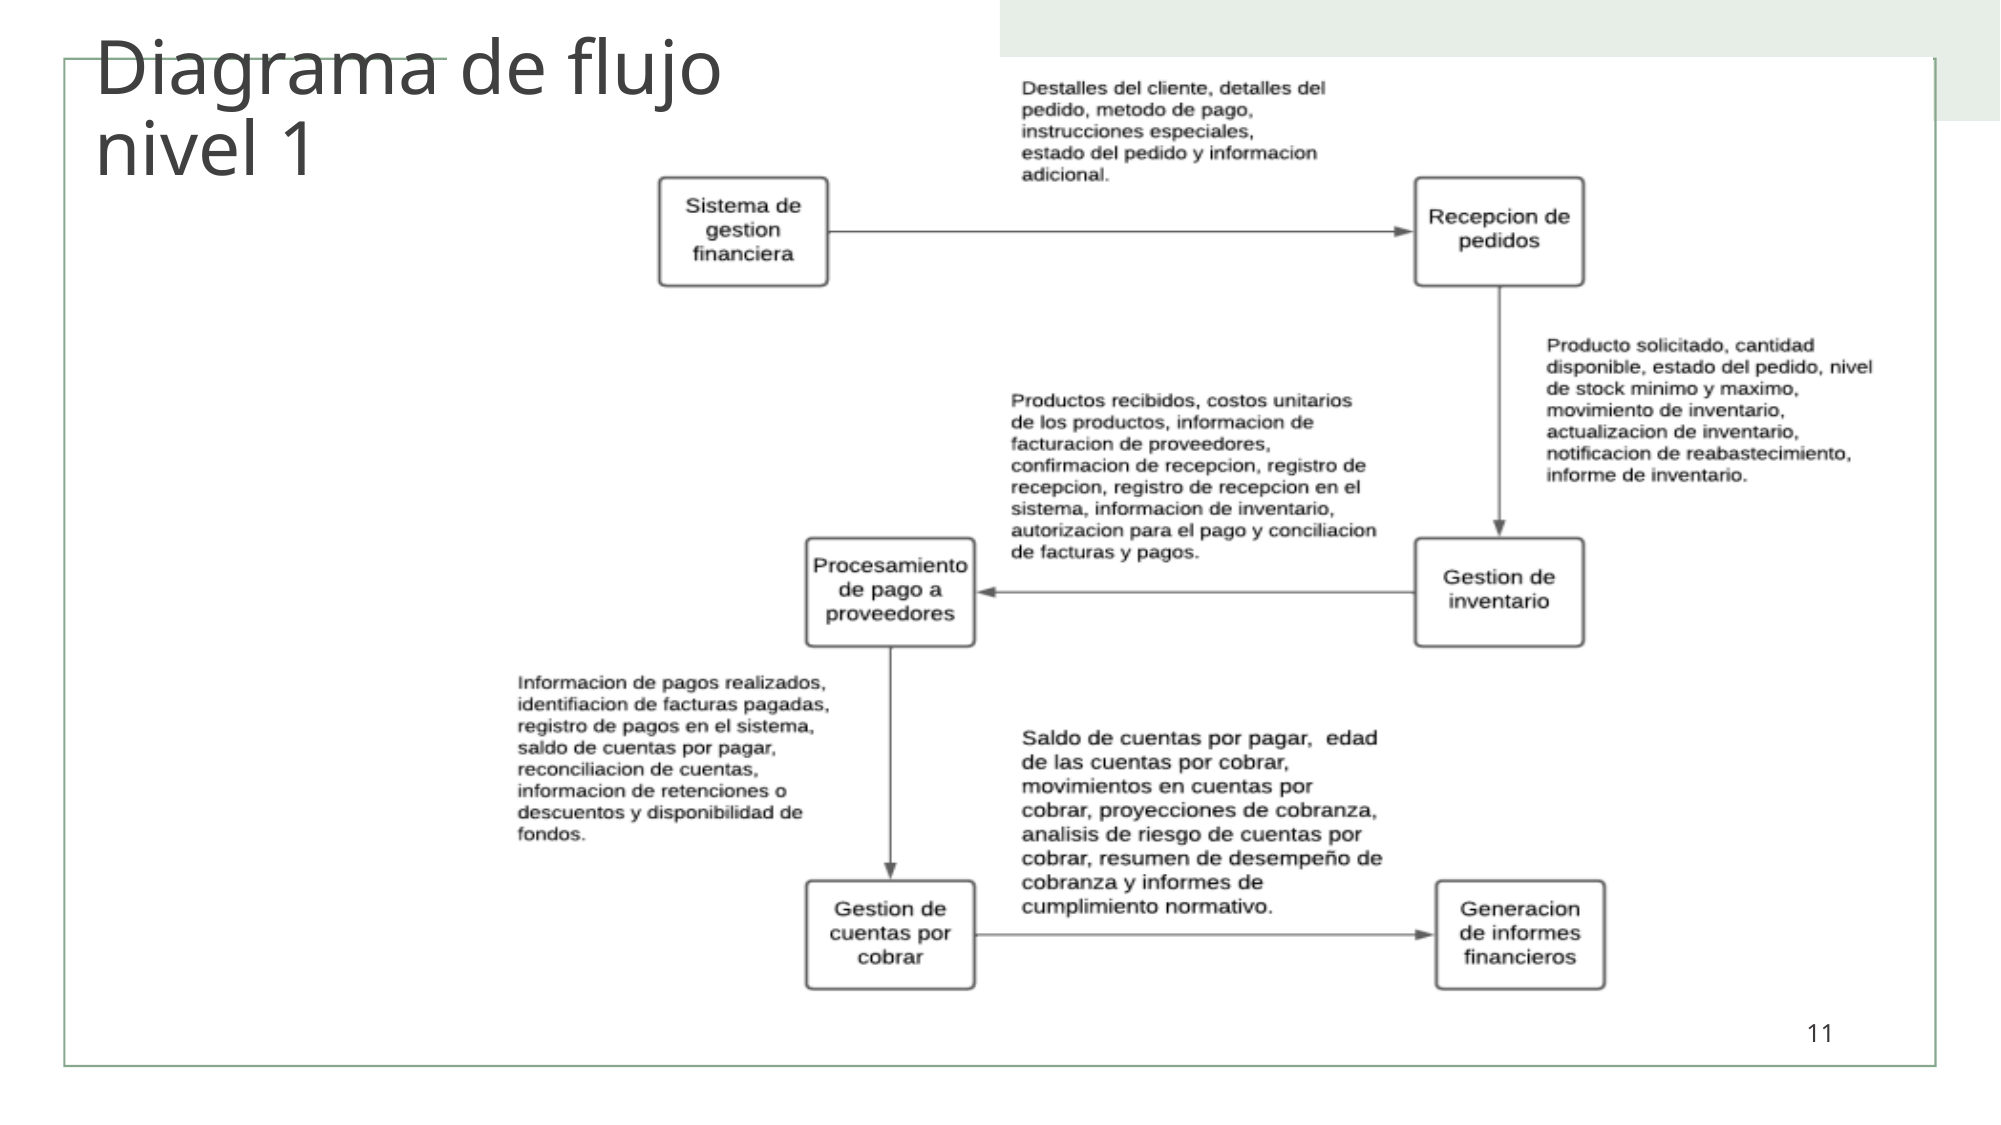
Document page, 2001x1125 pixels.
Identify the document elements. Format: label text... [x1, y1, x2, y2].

picture [447, 57, 1933, 1024]
slide_number 11 [1400, 1024, 1850, 1064]
title Diagrama de flujo nivel 1 [79, 23, 903, 199]
